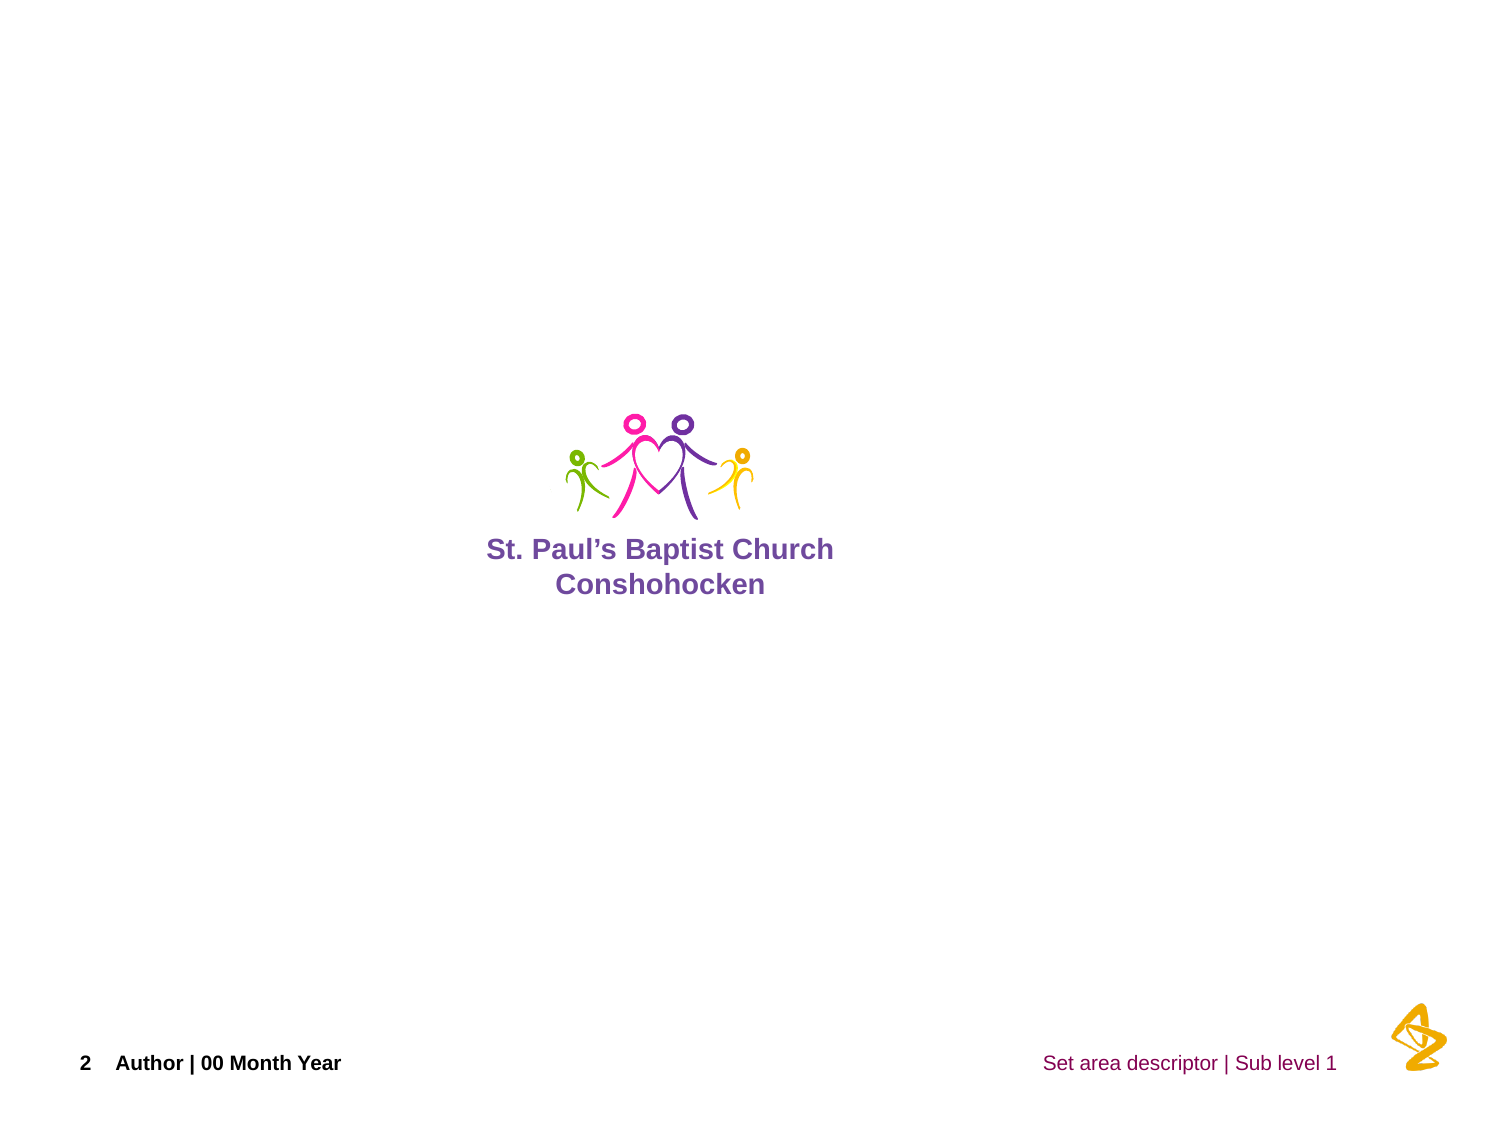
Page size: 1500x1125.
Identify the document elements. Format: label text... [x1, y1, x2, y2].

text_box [599, 416, 719, 521]
slide_number Author | 00 Month Year [100, 1042, 643, 1083]
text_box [551, 450, 594, 523]
footer Set area descriptor | Sub level 1 [643, 1042, 1353, 1083]
text_box St. Paul’s Baptist Church Conshohocken [371, 523, 950, 608]
slide_number 2 [17, 1042, 95, 1102]
picture [1380, 992, 1458, 1082]
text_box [691, 440, 766, 531]
